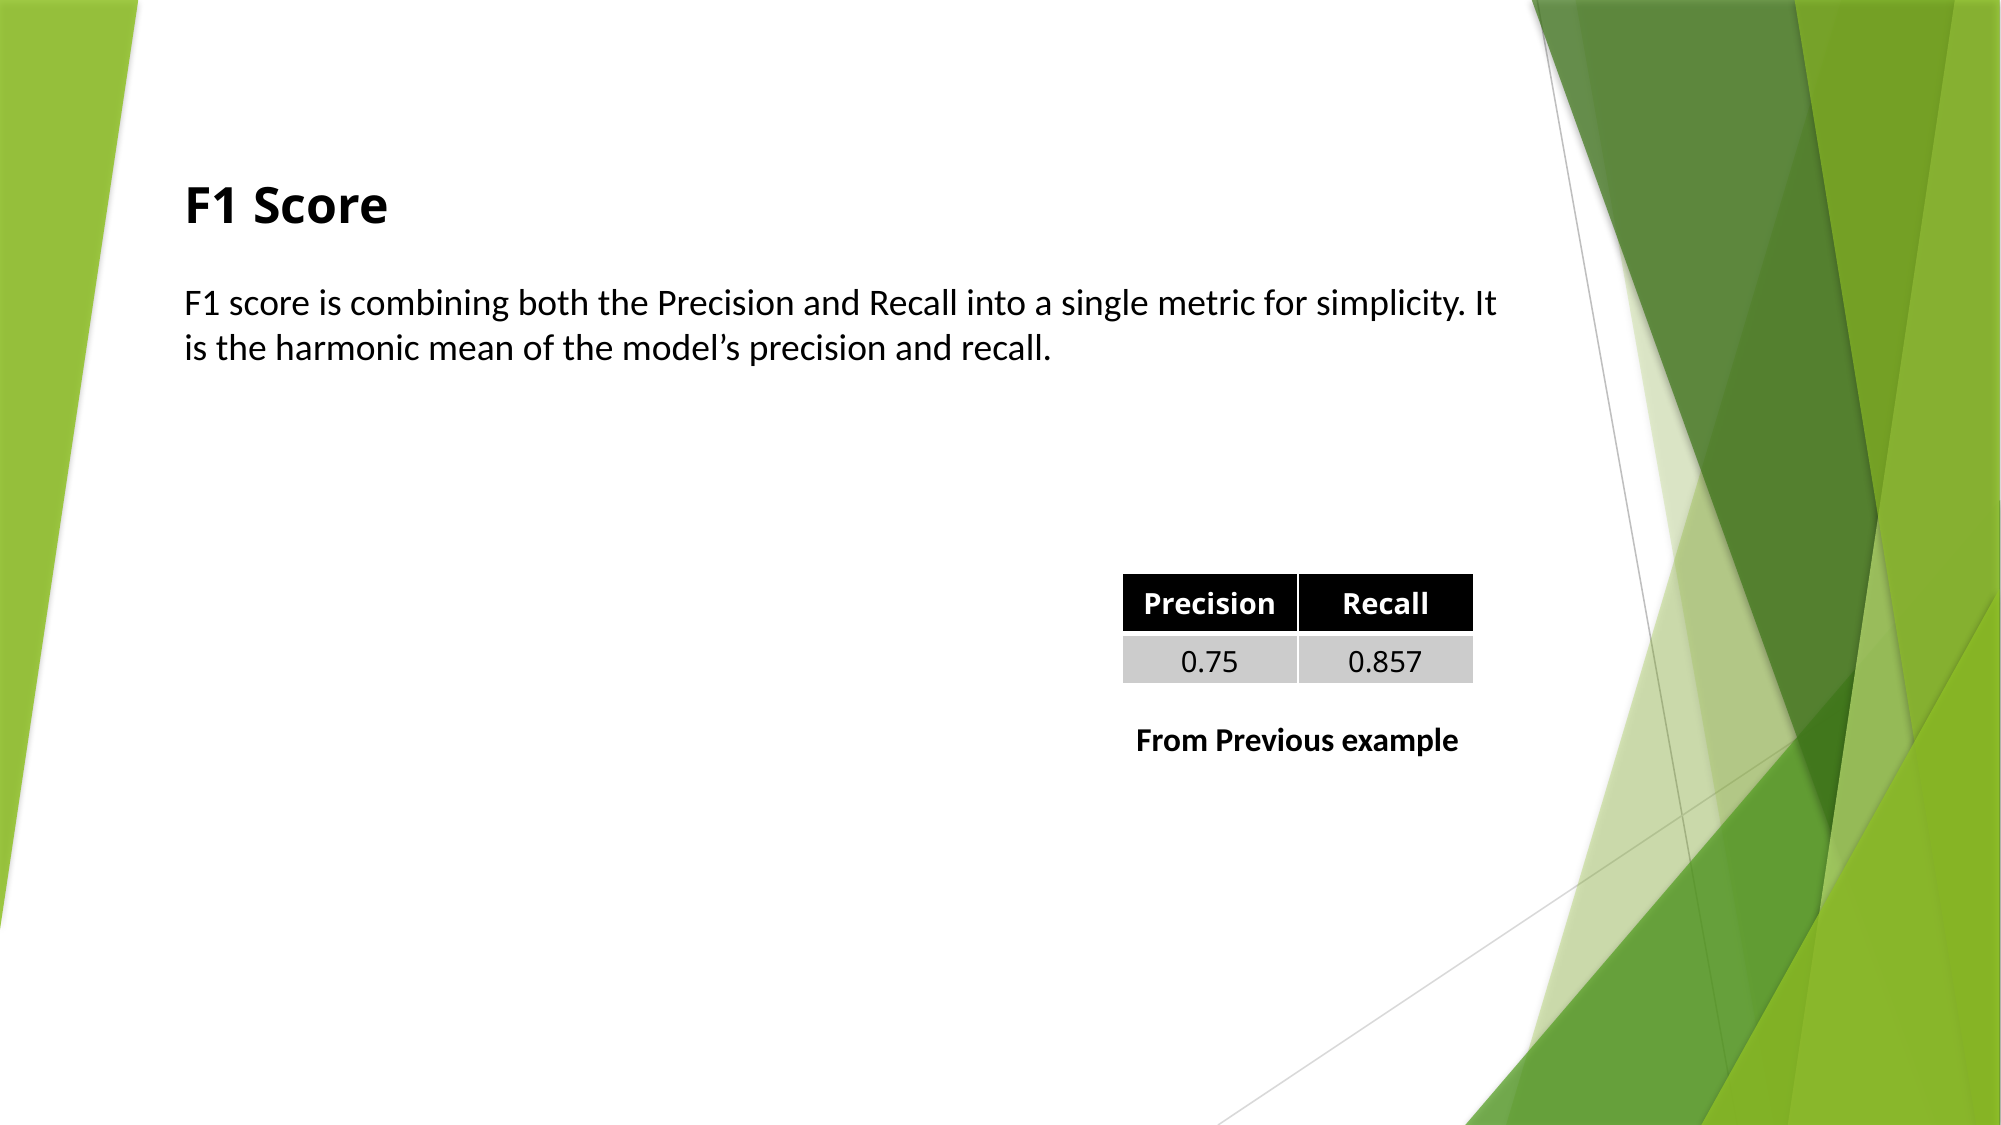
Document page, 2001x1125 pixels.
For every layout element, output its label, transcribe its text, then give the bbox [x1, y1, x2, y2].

table_cell 0.857 [1299, 636, 1473, 683]
table_header Precision [1123, 574, 1297, 631]
text_box From Previous example [1101, 710, 1494, 765]
text_box F1 Score [169, 135, 2000, 241]
text_box F1 score is combining both the Precision and Recall into a single metric for simplicity. It is the harmonic mean of the model’s precision and recall. [169, 270, 1543, 376]
table_cell 0.75 [1123, 636, 1297, 683]
table_header Recall [1299, 574, 1473, 631]
